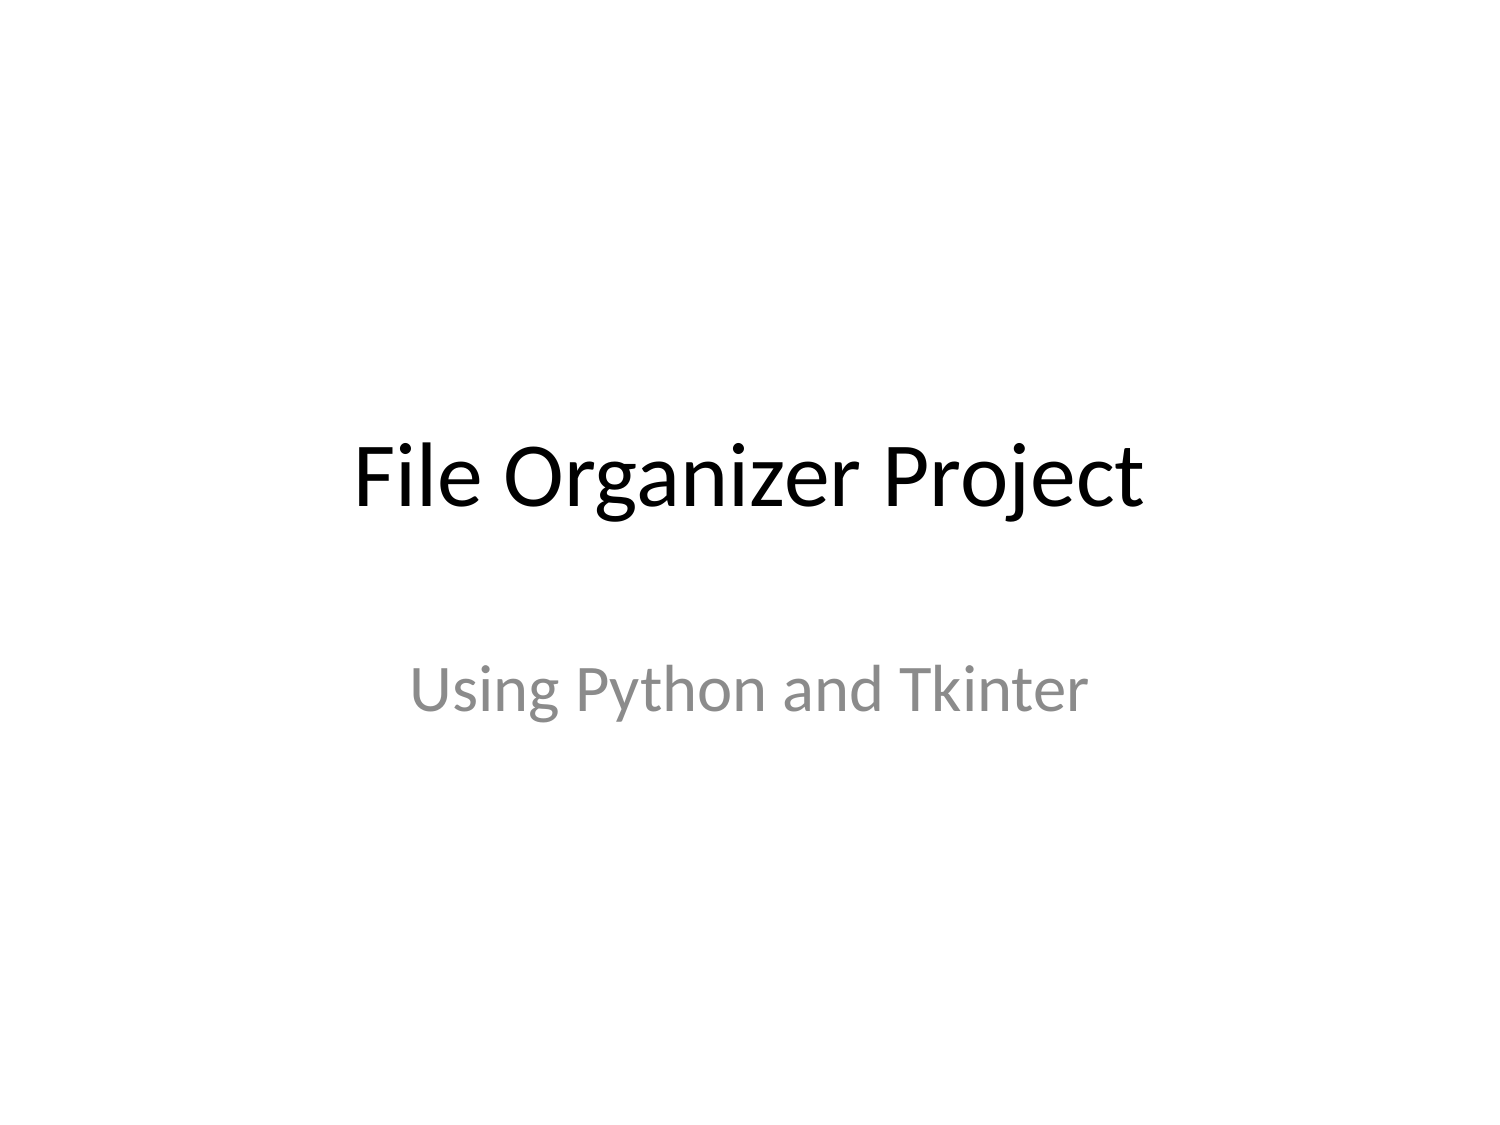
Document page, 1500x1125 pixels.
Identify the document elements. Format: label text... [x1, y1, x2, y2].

title File Organizer Project [112, 349, 1388, 591]
subtitle Using Python and Tkinter [225, 637, 1275, 925]
